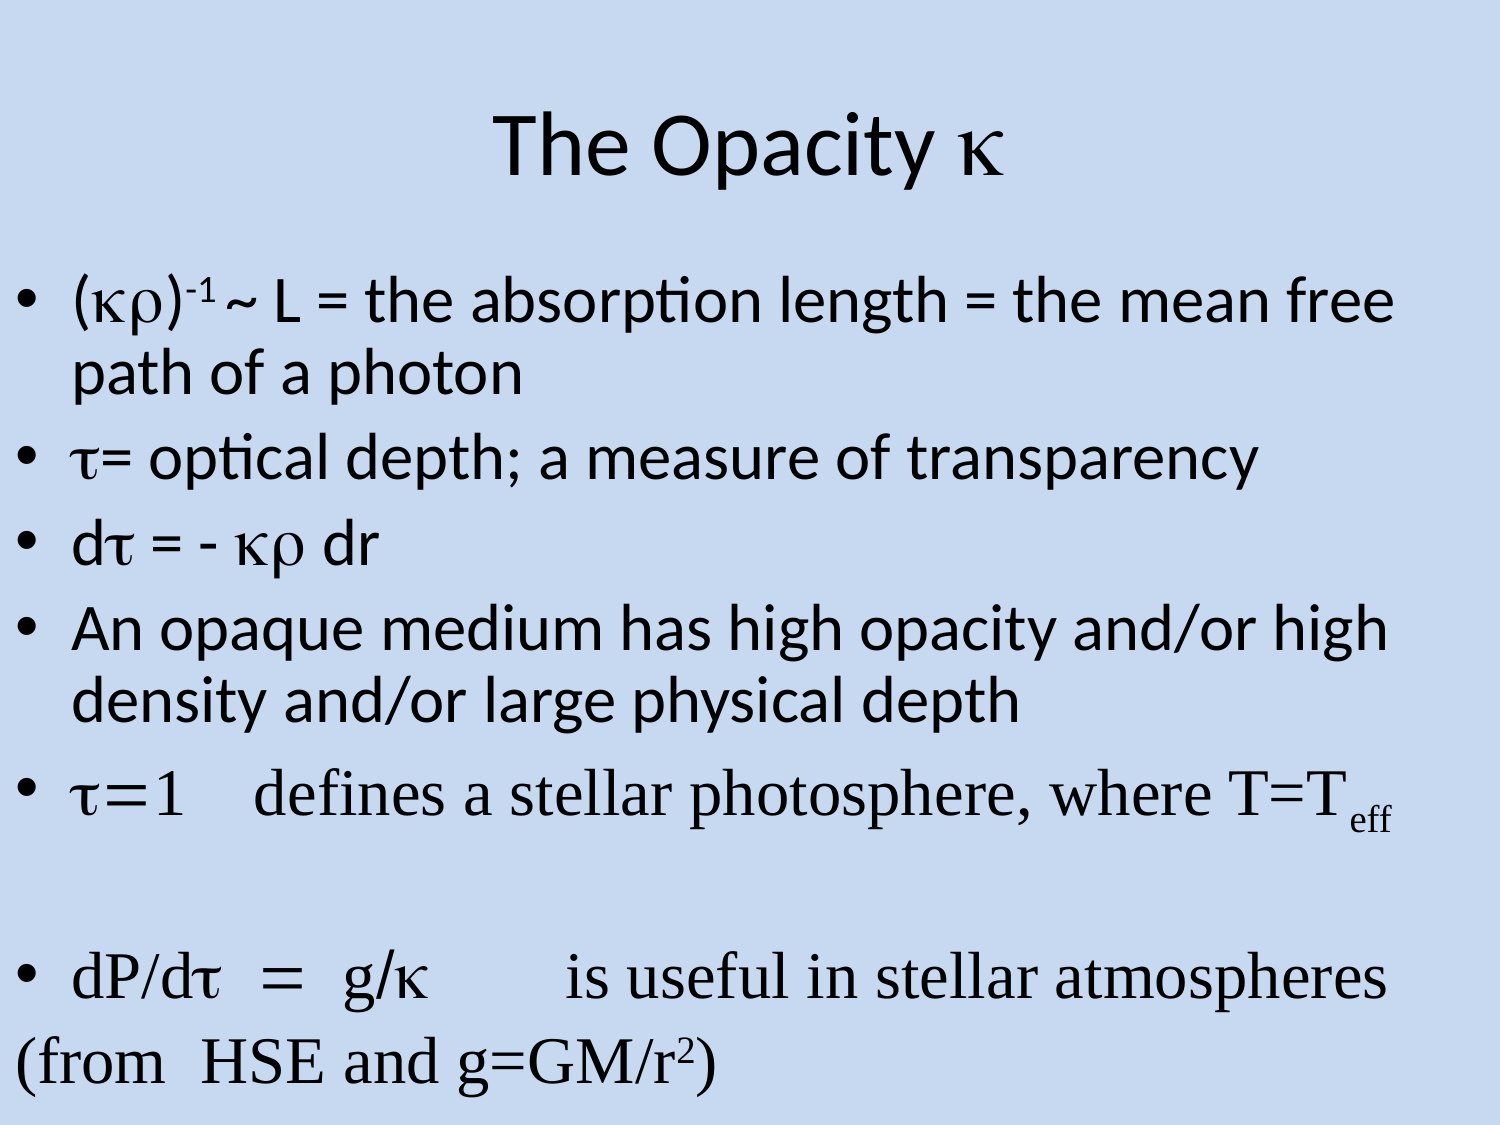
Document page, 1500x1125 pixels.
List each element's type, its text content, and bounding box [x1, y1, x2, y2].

title The Opacity k [75, 45, 1425, 233]
list (kr)-1 ~ L = the absorption length = the mean free path of a photon t= optical depth; a measure of transparency dt = - kr dr An opaque medium has high opacity and/or high density and/or large physical depth t=1 defines a stellar photosphere, where T=Teff dP/dt = g/k is useful in stellar atmospheres (from HSE and g=GM/r2) [0, 257, 1500, 1125]
